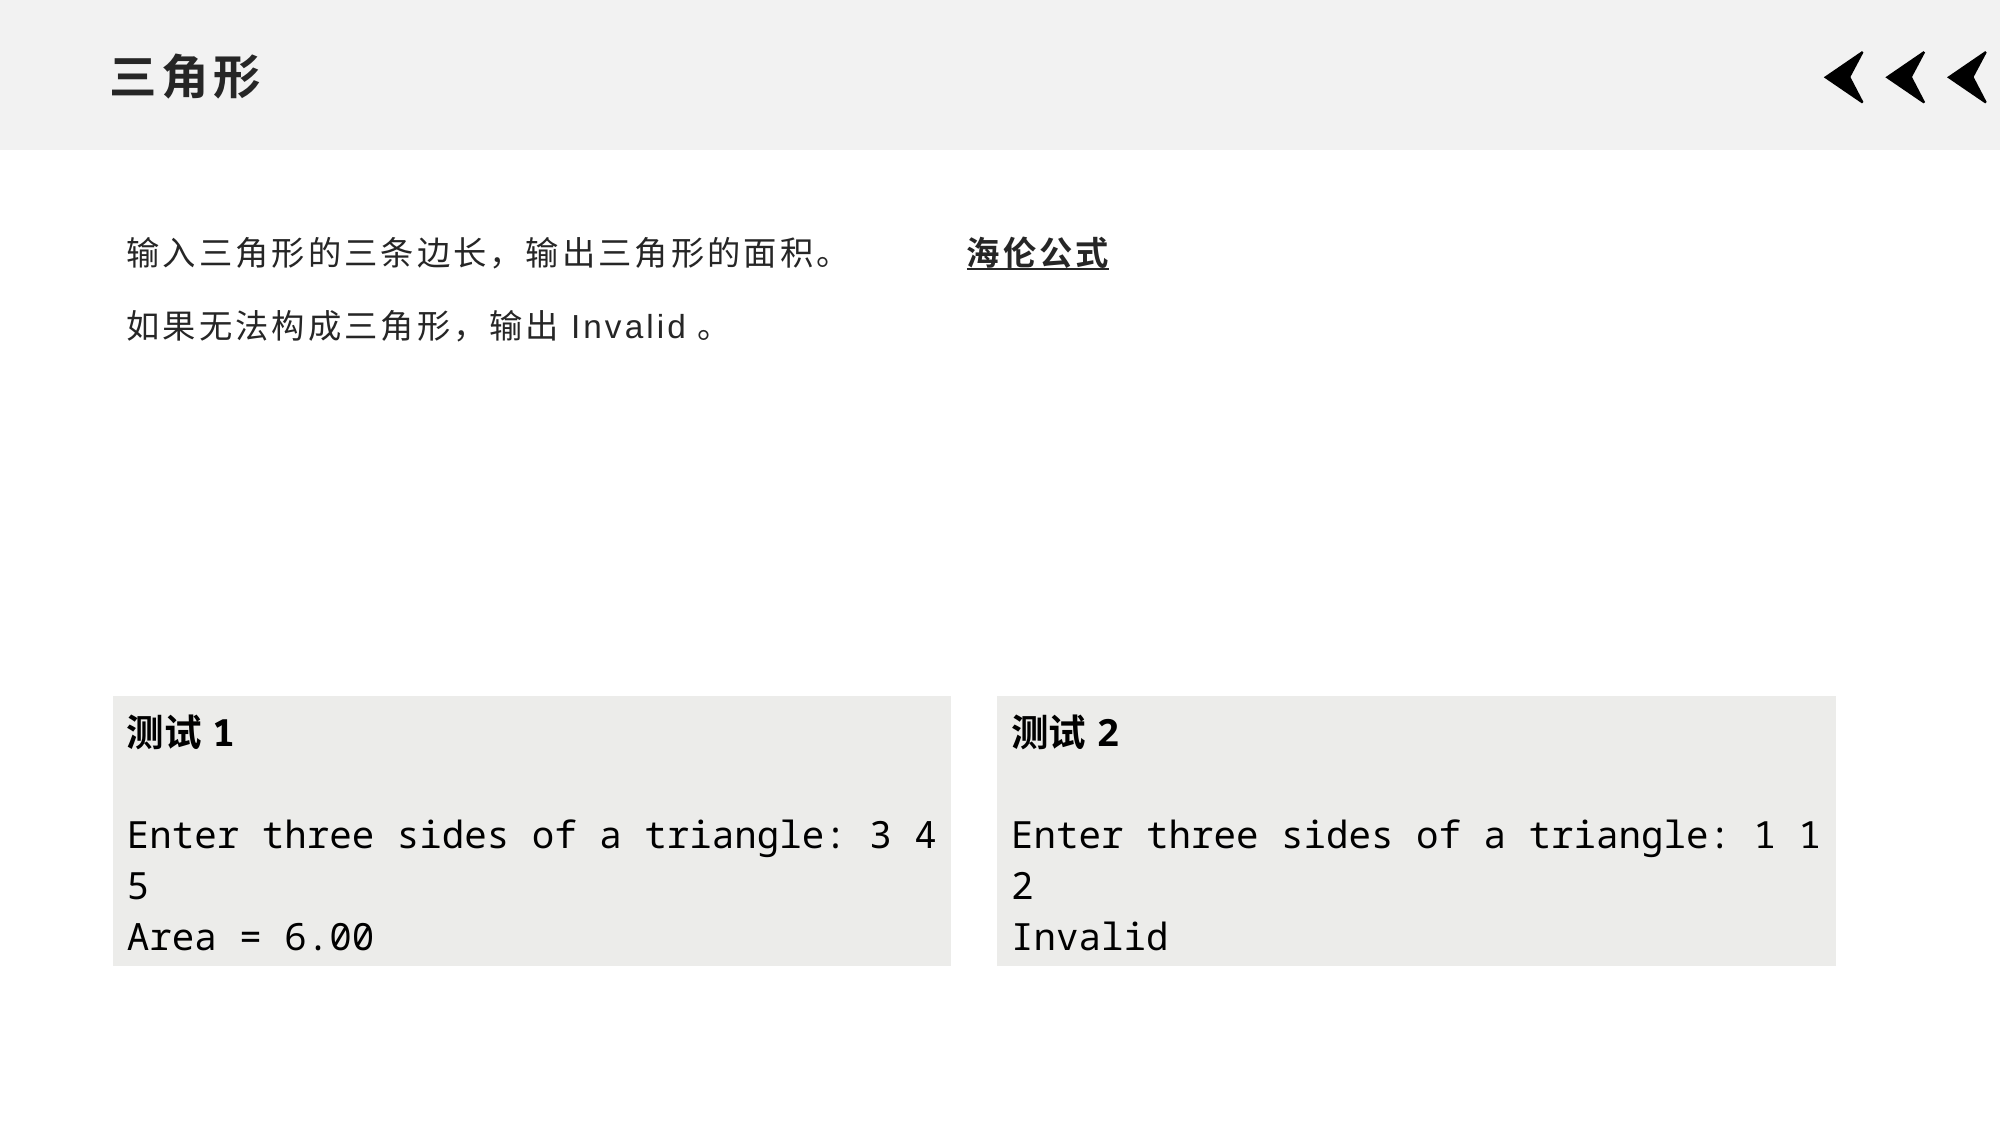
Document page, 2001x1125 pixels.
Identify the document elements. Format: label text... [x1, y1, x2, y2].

list 输入三角形的三条边长，输出三角形的面积。 如果无法构成三角形，输出Invalid。 [111, 212, 871, 369]
table_header 测试2 Enter three sides of a triangle: 1 1 2 Invalid [997, 696, 1836, 966]
table_header 测试1 Enter three sides of a triangle: 3 4 5 Area = 6.00 [113, 696, 951, 966]
title 三角形 [95, 38, 1906, 112]
